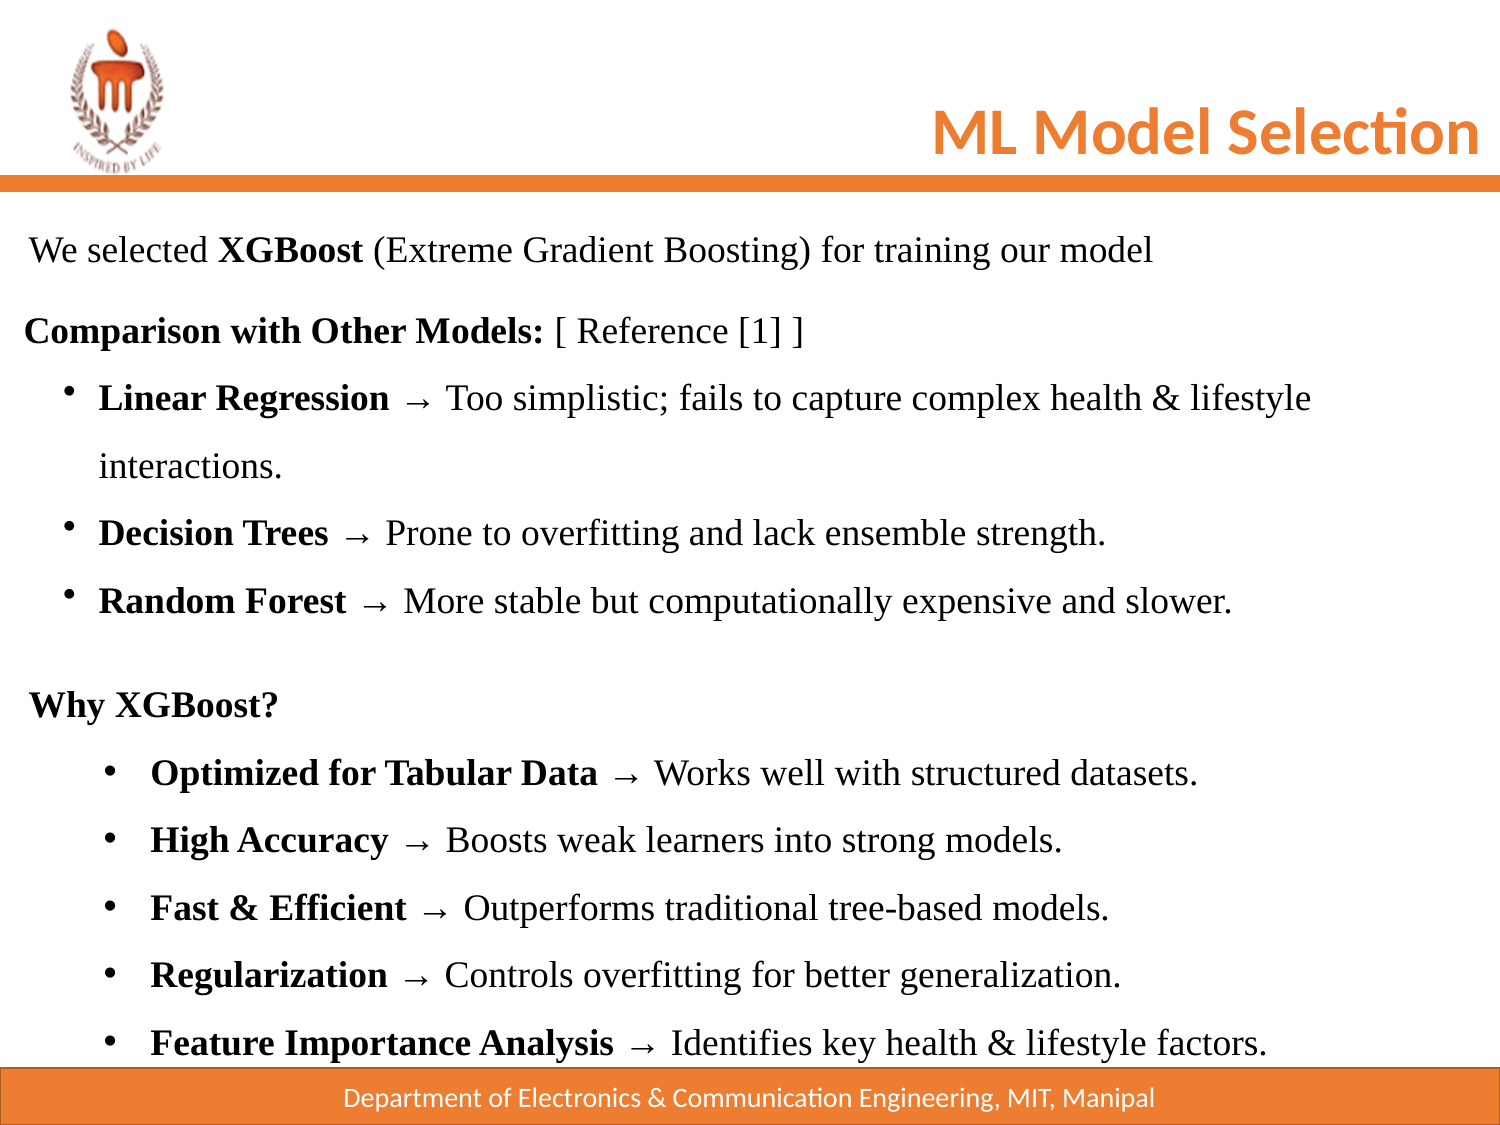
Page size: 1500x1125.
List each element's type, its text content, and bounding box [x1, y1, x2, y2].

text_box Comparison with Other Models: [ Reference [1] ] Linear Regression → Too simplistic; fails to capture complex health & lifestyle interactions. Decision Trees → Prone to overfitting and lack ensemble strength. Random Forest → More stable but computationally expensive and slower. [8, 275, 1492, 629]
picture [57, 18, 171, 175]
text_box We selected XGBoost (Extreme Gradient Boosting) for training our model [13, 217, 1321, 275]
text_box ML Model Selection [344, 89, 1497, 175]
text_box Why XGBoost? Optimized for Tabular Data → Works well with structured datasets. High Accuracy → Boosts weak learners into strong models. Fast & Efficient → Outperforms traditional tree-based models. Regularization → Controls overfitting for better generalization. Feature Importance Analysis → Identifies key health & lifestyle factors. [13, 650, 1290, 1071]
